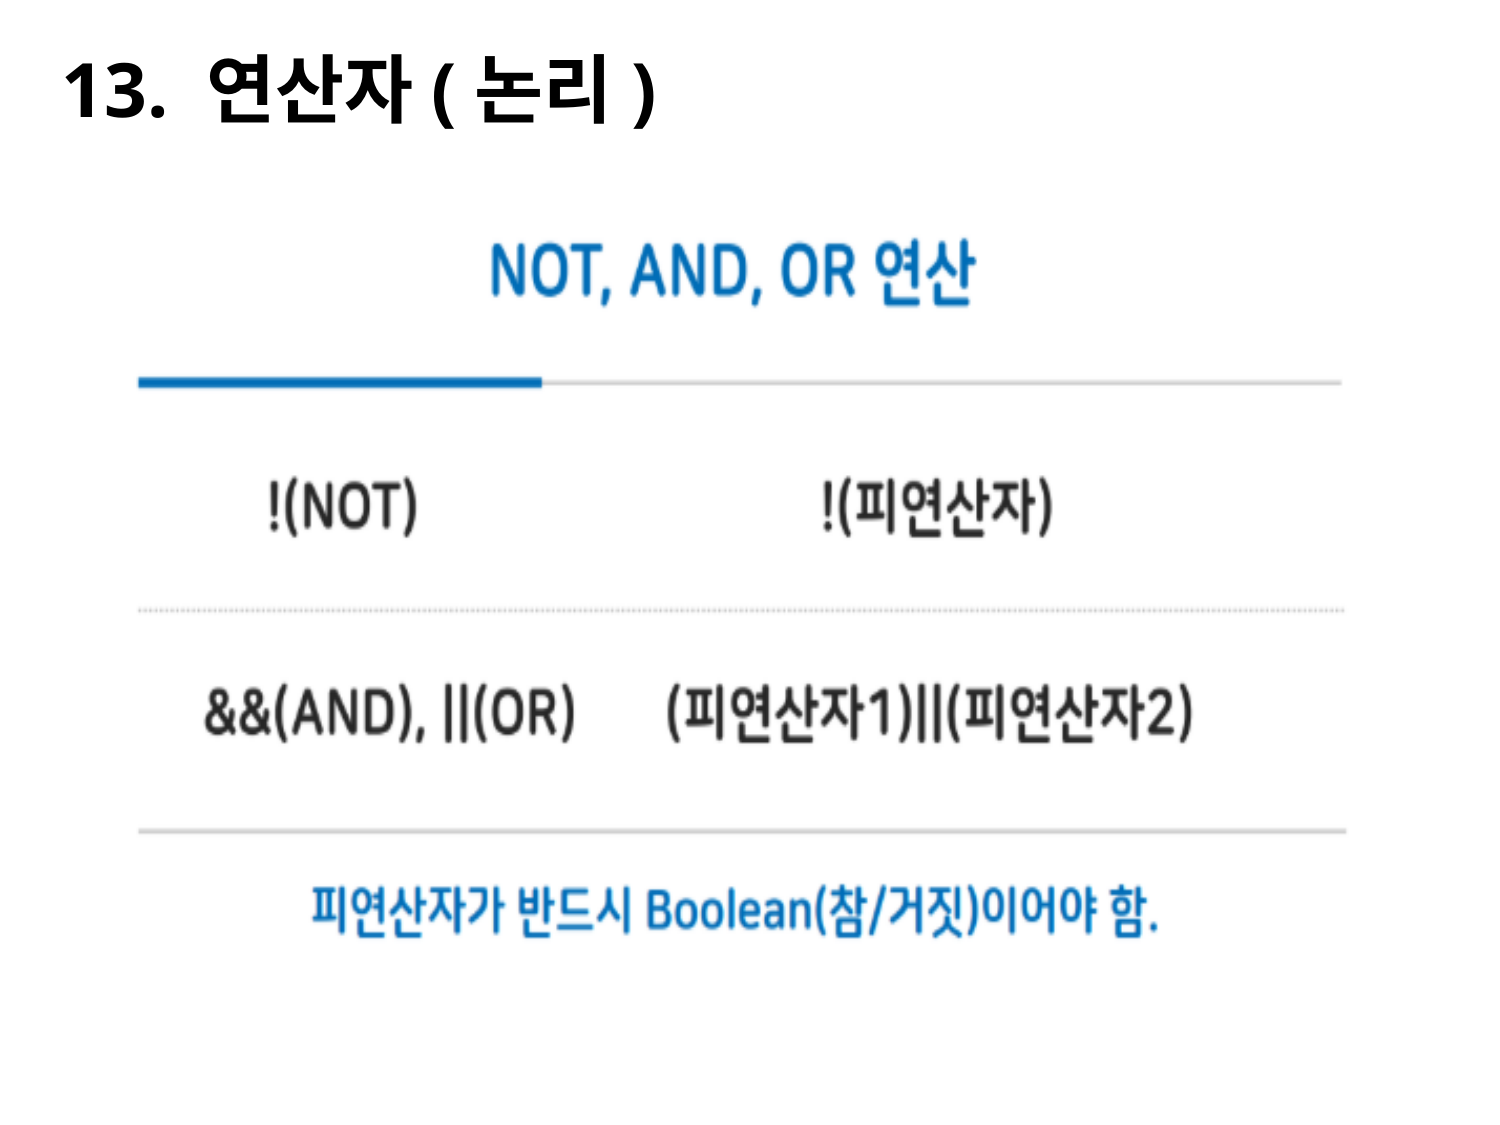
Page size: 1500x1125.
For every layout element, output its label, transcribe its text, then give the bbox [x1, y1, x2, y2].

picture [93, 175, 1395, 1009]
text_box 13. 연산자(논리) [46, 35, 1149, 140]
